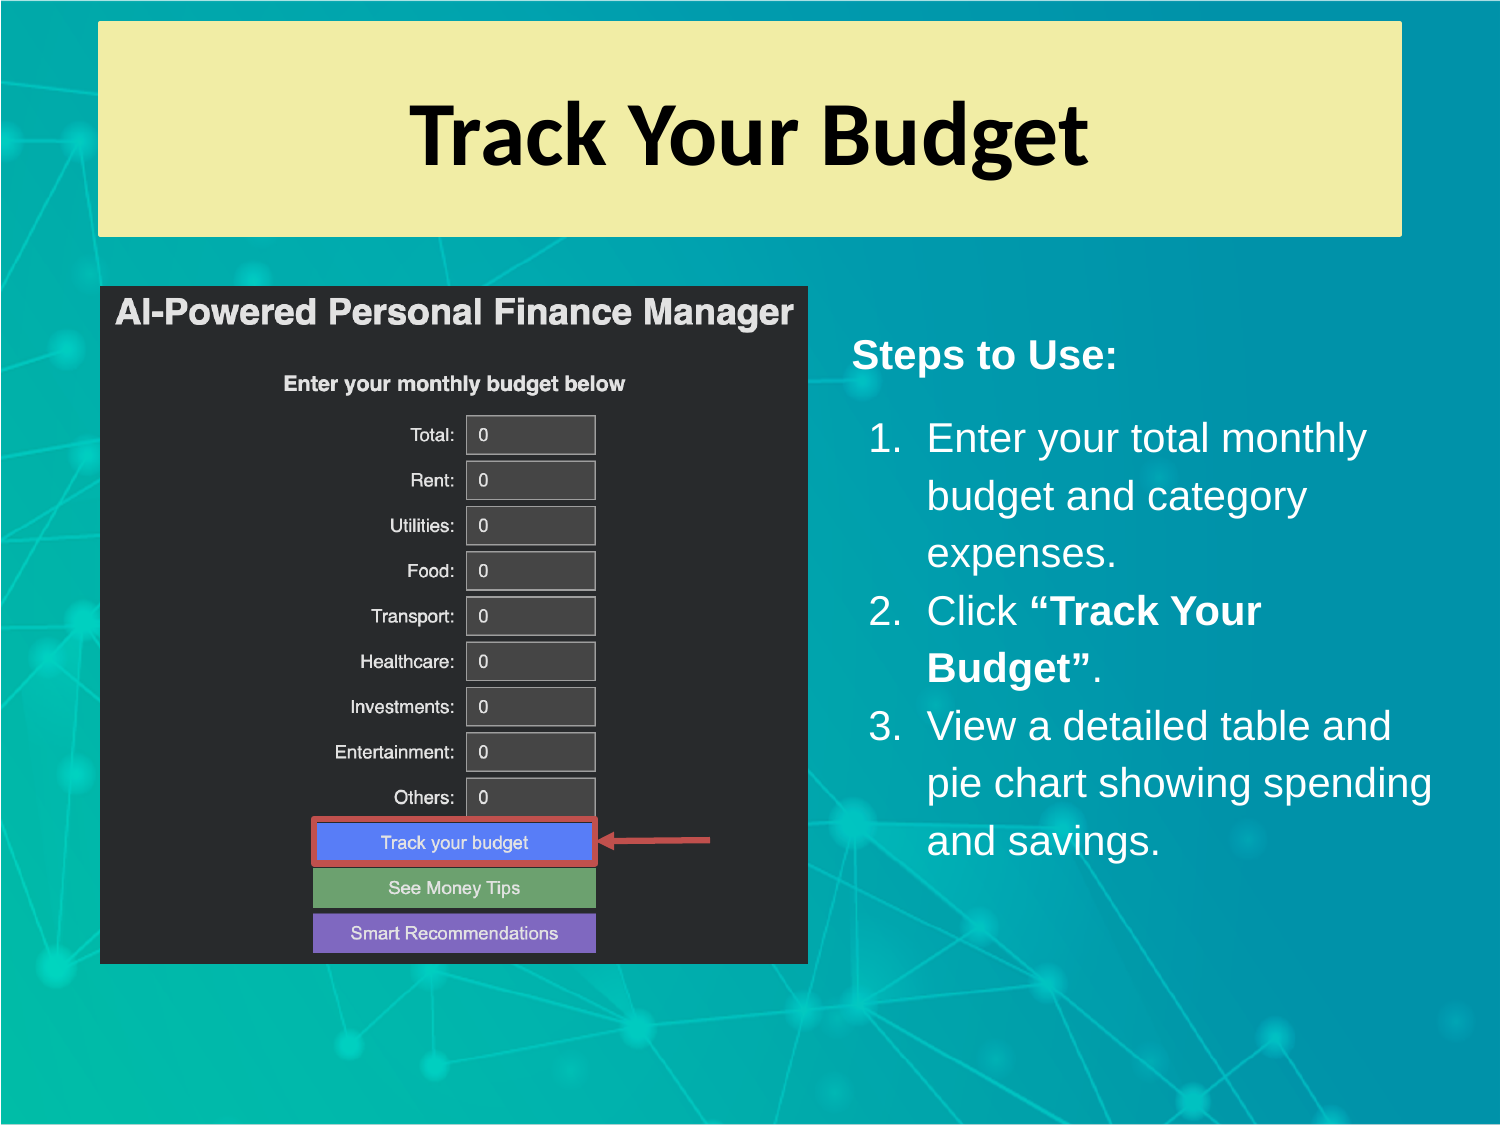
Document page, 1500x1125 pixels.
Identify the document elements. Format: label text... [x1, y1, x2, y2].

text_box Steps to Use: Enter your total monthly budget and category expenses. Click “Track Your Budget”. View a detailed table and pie chart showing spending and savings. [836, 253, 1454, 996]
picture [0, 0, 1500, 1125]
text_box Track Your Budget [100, 22, 1400, 235]
